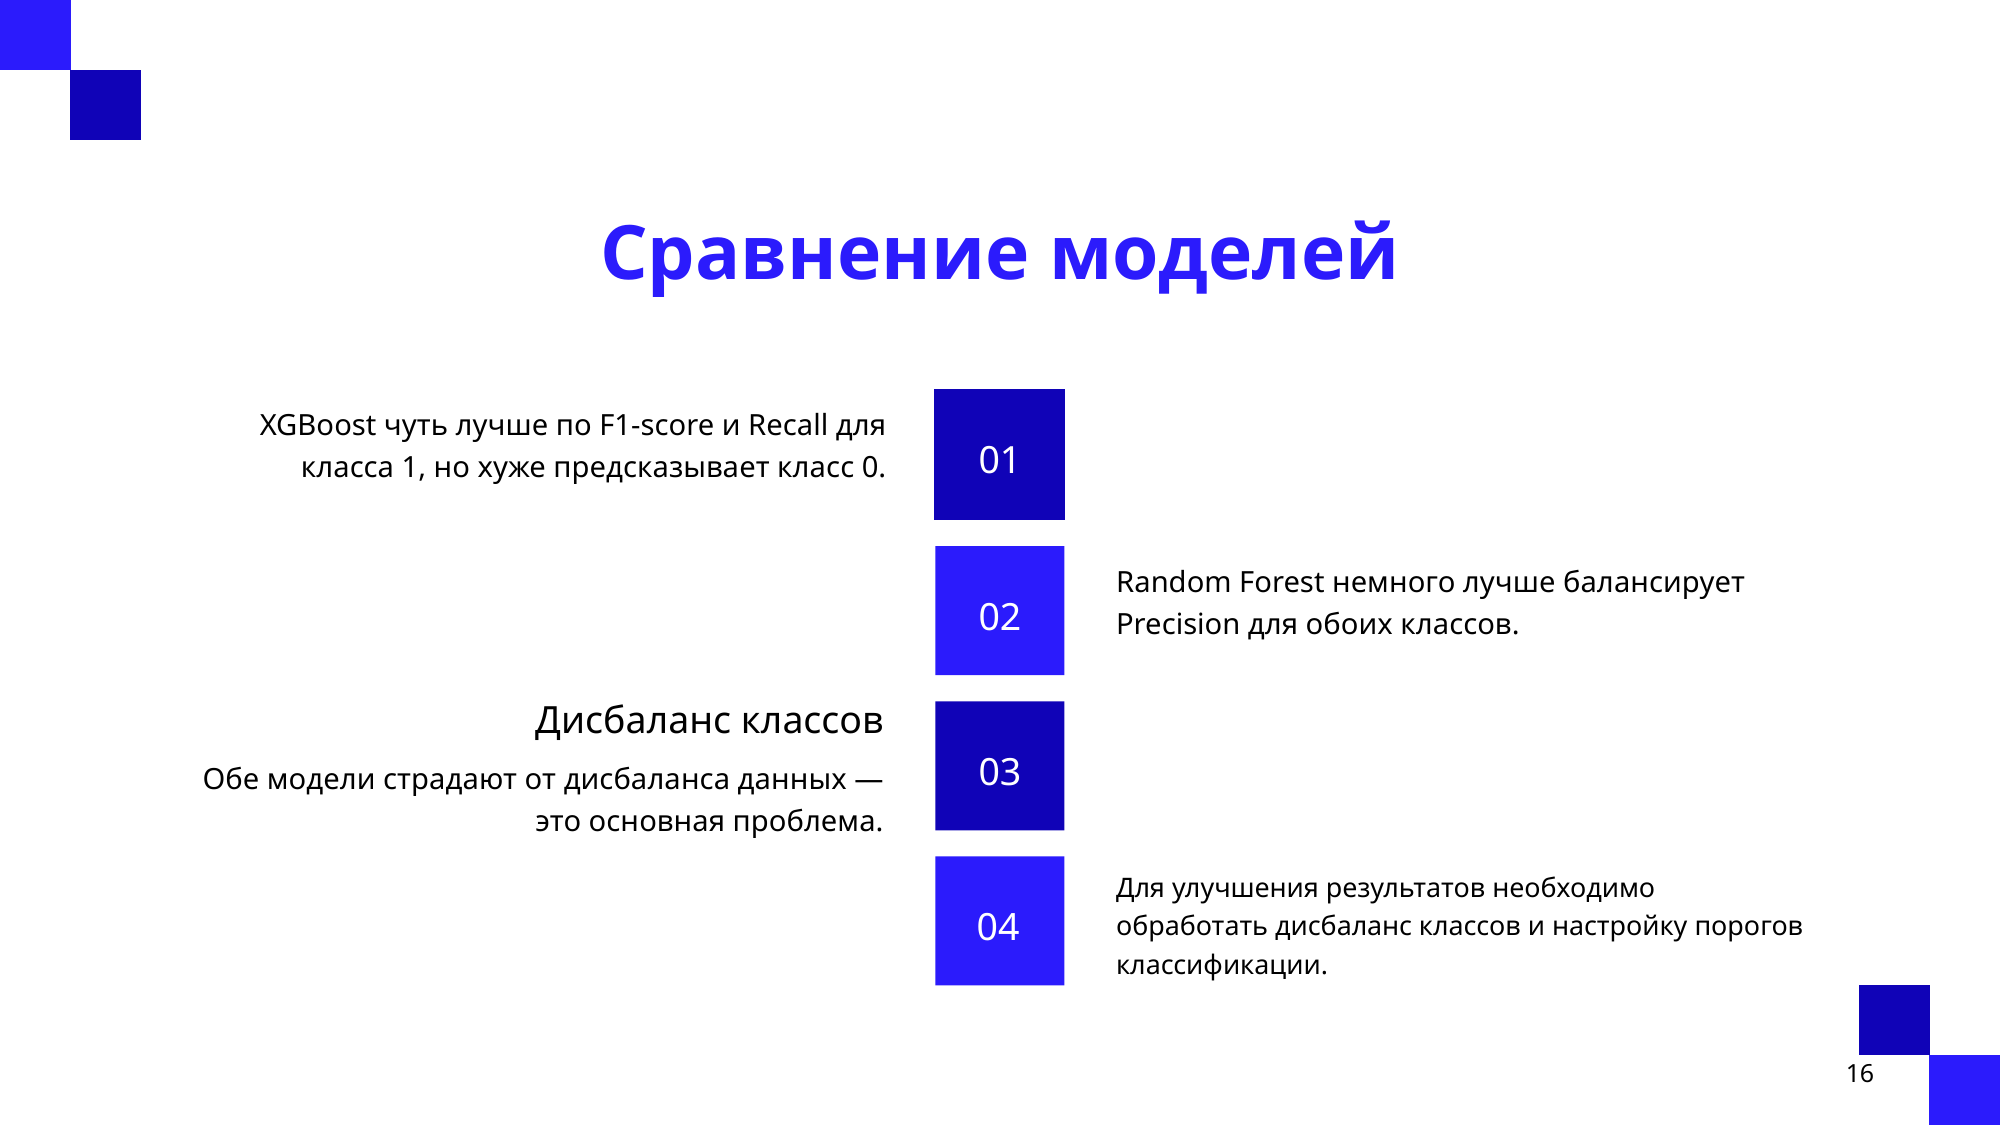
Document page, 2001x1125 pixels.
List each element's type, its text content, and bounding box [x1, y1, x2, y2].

title Сравнение моделей [138, 92, 1862, 295]
list Обе модели страдают от дисбаланса данных — это основная проблема. [185, 753, 884, 871]
list 03 [938, 703, 1061, 829]
text_box 04 [937, 858, 1060, 984]
slide_number 16 [1289, 1050, 1889, 1094]
list XGBoost чуть лучше по F1-score и Recall для класса 1, но хуже предсказывает класс 0. [188, 399, 887, 517]
list Дисбаланс классов [185, 605, 884, 743]
list 01 [938, 392, 1061, 517]
list 02 [938, 548, 1061, 674]
list Random Forest немного лучше балансирует Precision для обоих классов. [1116, 556, 1815, 674]
list Для улучшения результатов необходимо обработать дисбаланс классов и настройку порогов классификации. [1116, 863, 1815, 981]
